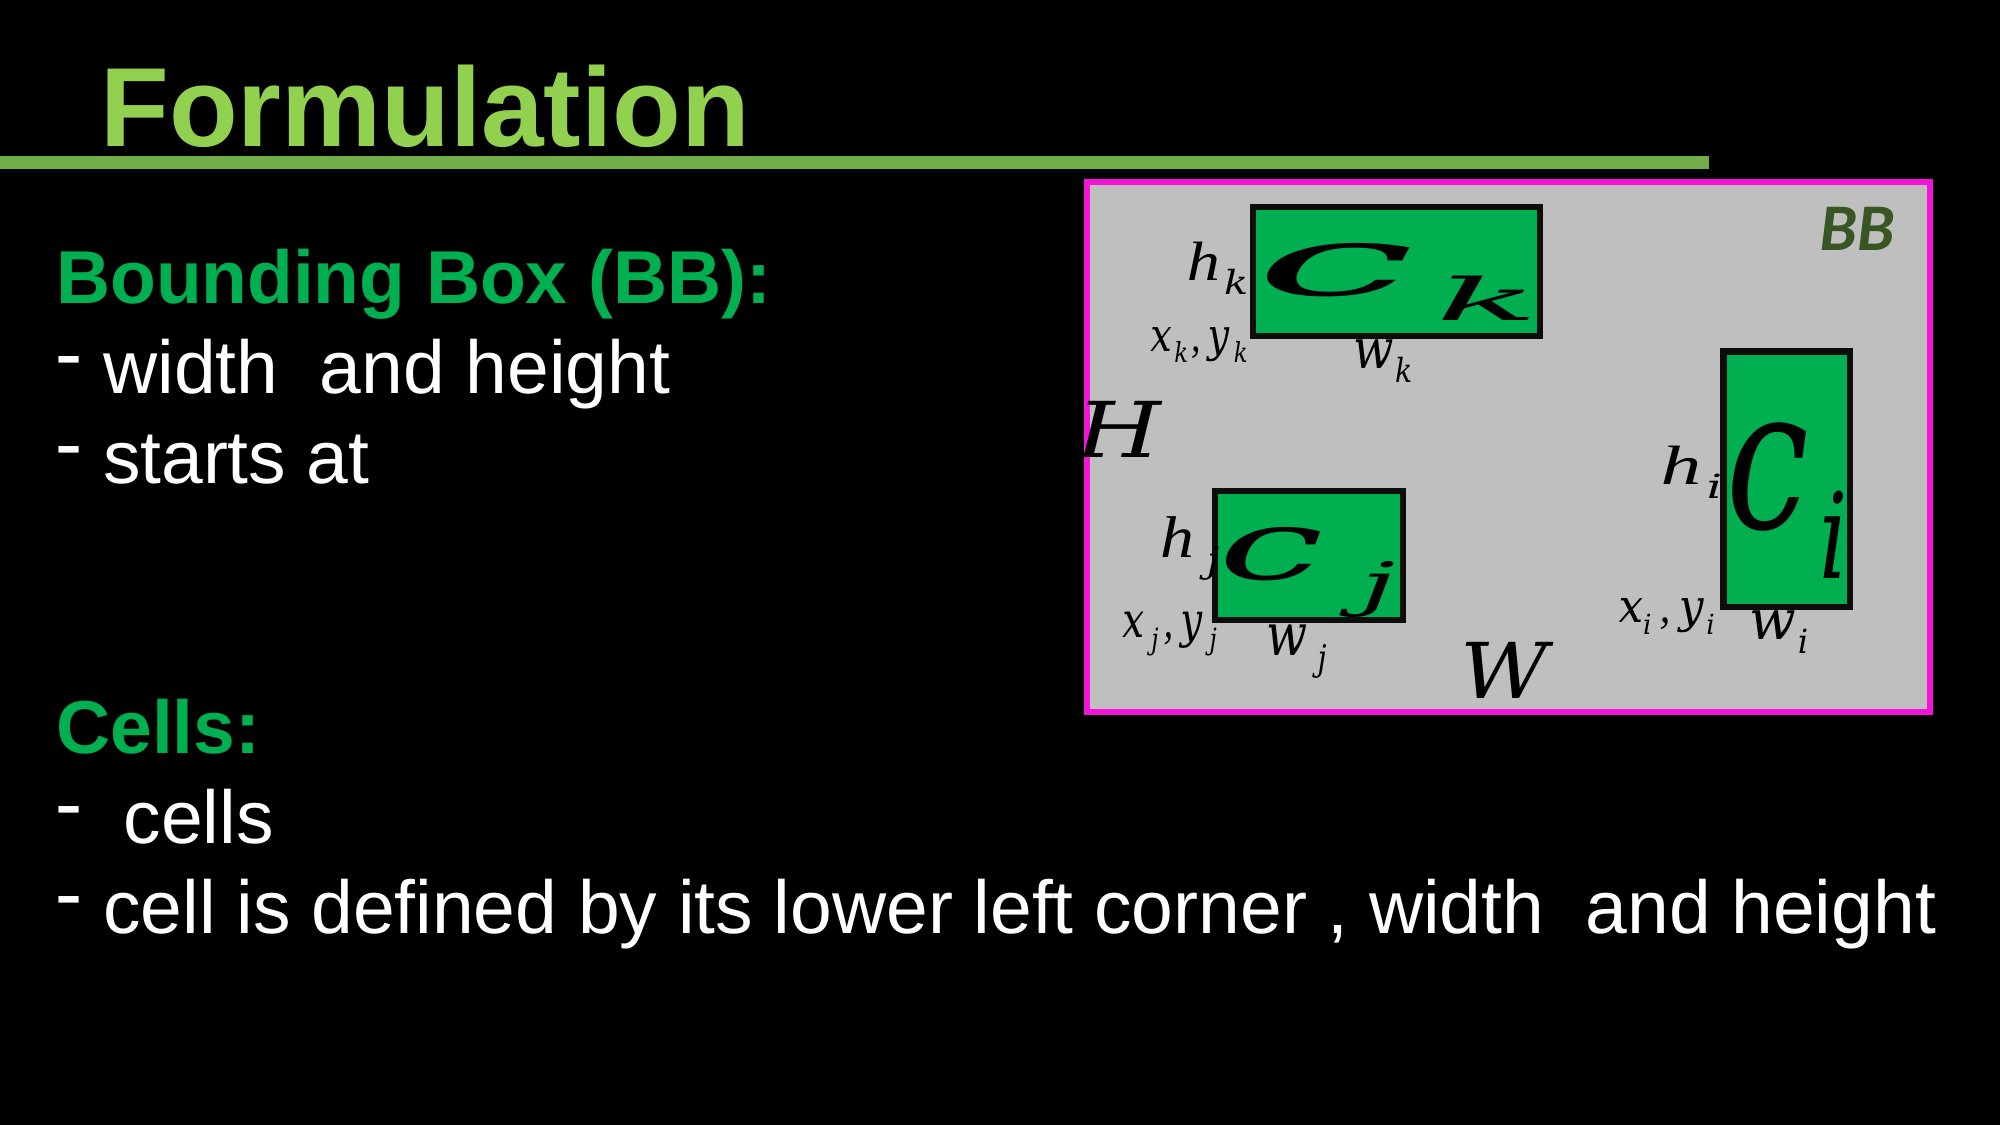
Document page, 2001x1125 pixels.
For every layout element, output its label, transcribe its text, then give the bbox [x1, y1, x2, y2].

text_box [1070, 176, 1930, 718]
text_box Formulation [85, 163, 1229, 311]
text_box Formulation [85, 26, 1229, 162]
